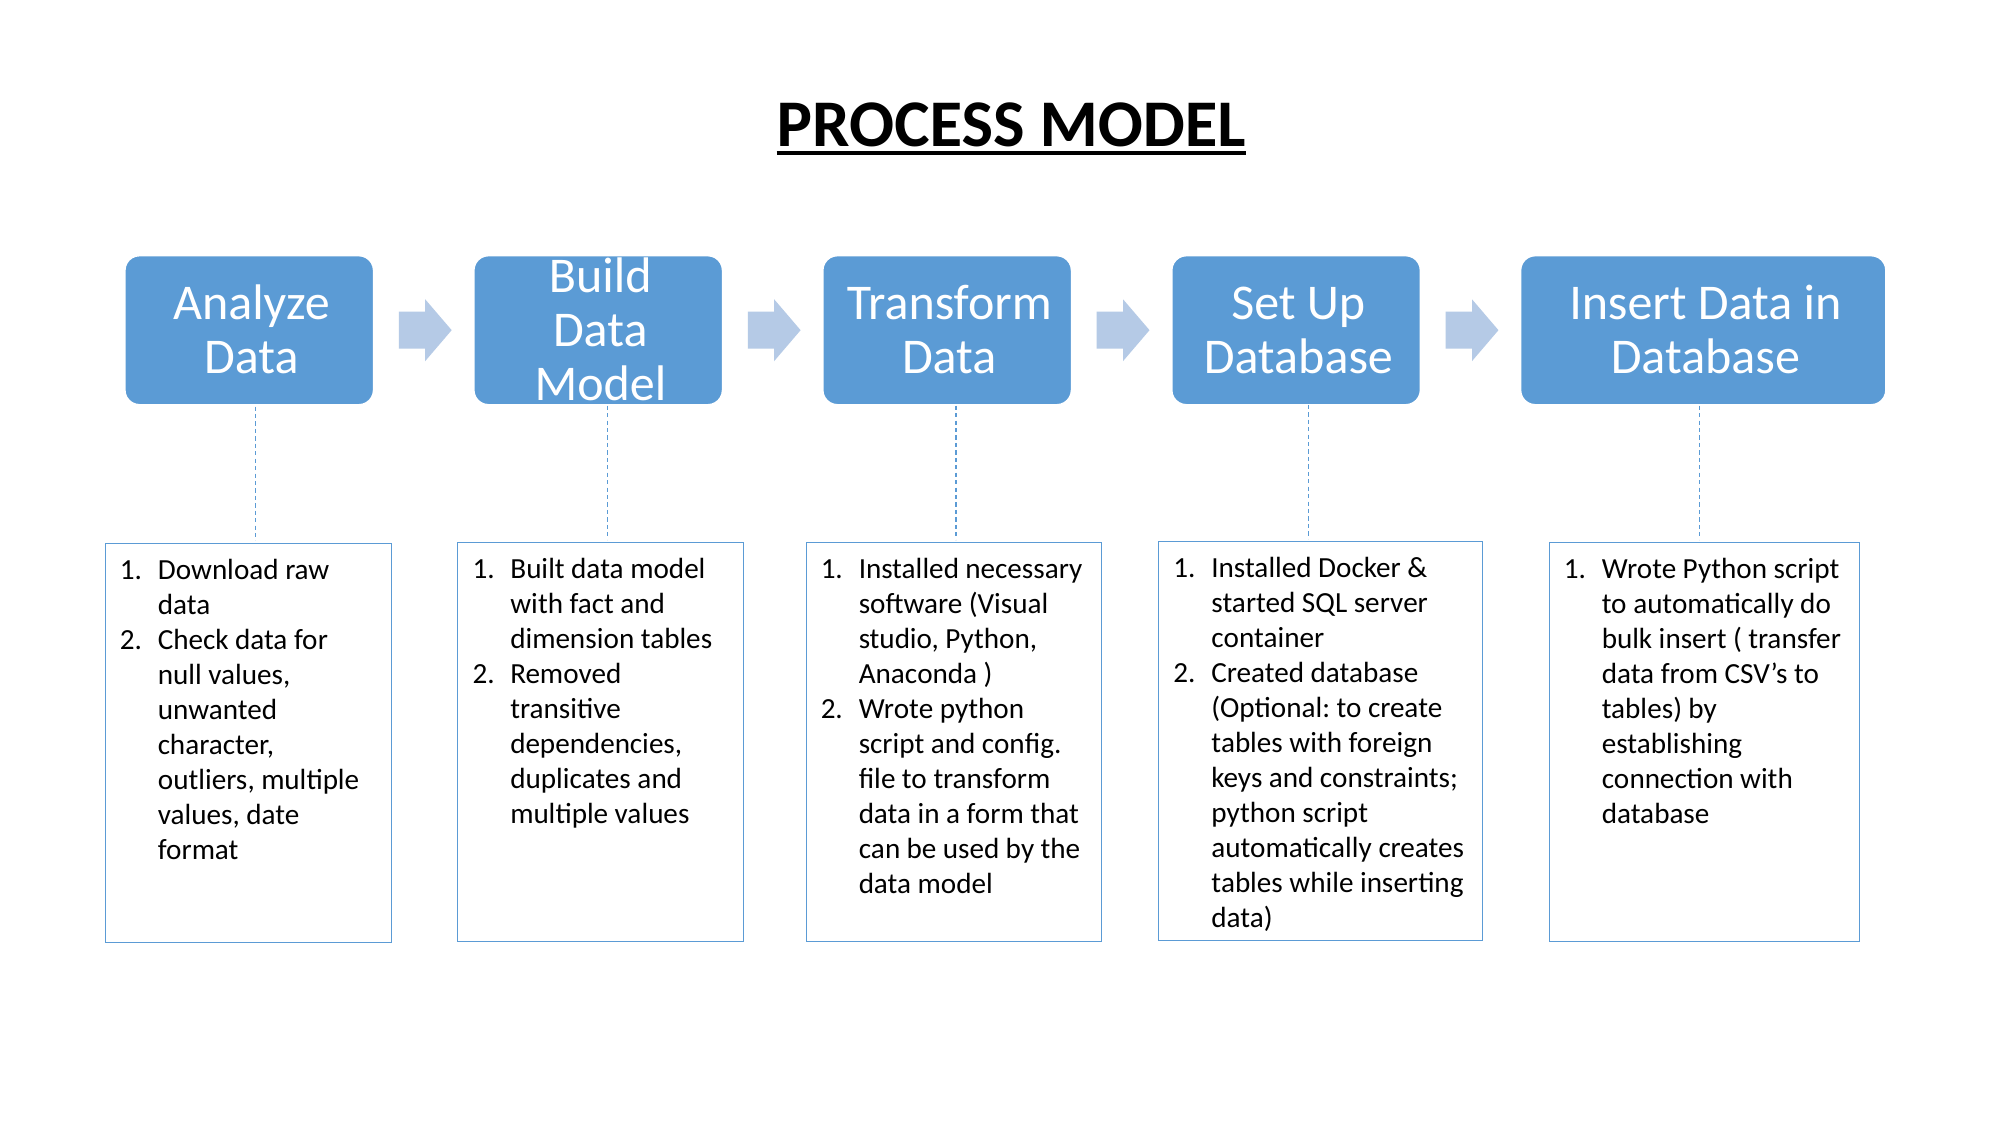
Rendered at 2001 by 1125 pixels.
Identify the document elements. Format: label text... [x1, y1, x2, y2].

text_box PROCESS MODEL [761, 72, 1276, 168]
text_box Download raw data Check data for null values, unwanted character, outliers, multiple values, date format [105, 543, 392, 943]
text_box Built data model with fact and dimension tables Removed transitive dependencies, duplicates and multiple values [457, 542, 744, 942]
text_box Wrote Python script to automatically do bulk insert ( transfer data from CSV’s to tables) by establishing connection with database [1549, 542, 1860, 942]
text_box Installed necessary software (Visual studio, Python, Anaconda ) Wrote python script and config. file to transform data in a form that can be used by the data model [806, 542, 1102, 942]
text_box Installed Docker & started SQL server container Created database (Optional: to create tables with foreign keys and constraints; python script automatically creates tables while inserting data) [1158, 541, 1483, 941]
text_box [122, 190, 1888, 470]
